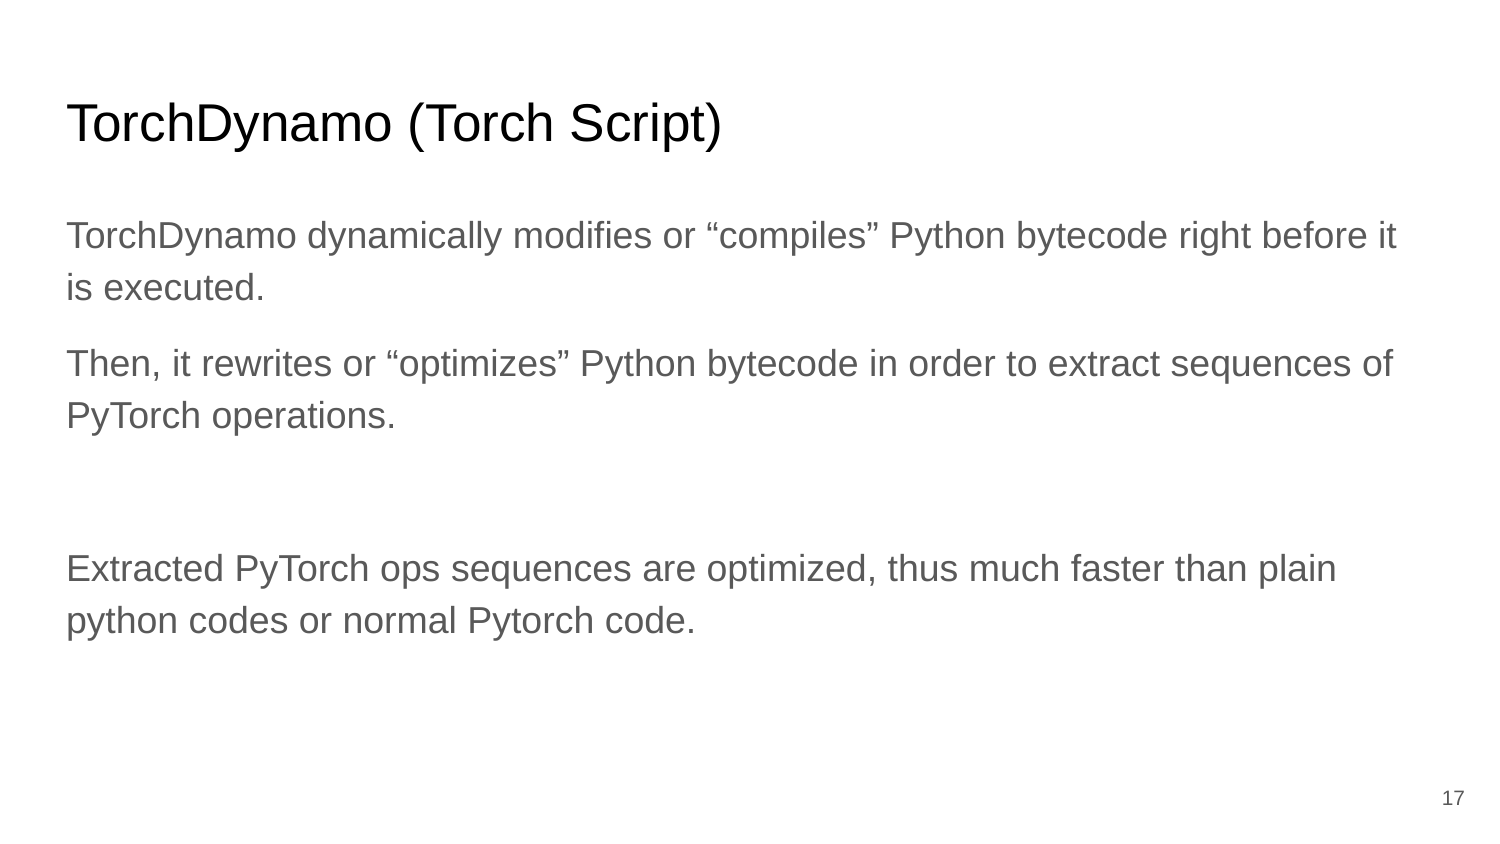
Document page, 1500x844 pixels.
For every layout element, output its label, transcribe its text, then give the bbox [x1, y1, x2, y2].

slide_number ‹#› [1389, 764, 1480, 830]
list TorchDynamo dynamically modifies or “compiles” Python bytecode right before it is executed. Then, it rewrites or “optimizes” Python bytecode in order to extract sequences of PyTorch operations. Extracted PyTorch ops sequences are optimized, thus much faster than plain python codes or normal Pytorch code. [51, 189, 1449, 750]
title TorchDynamo (Torch Script) [51, 72, 1449, 167]
